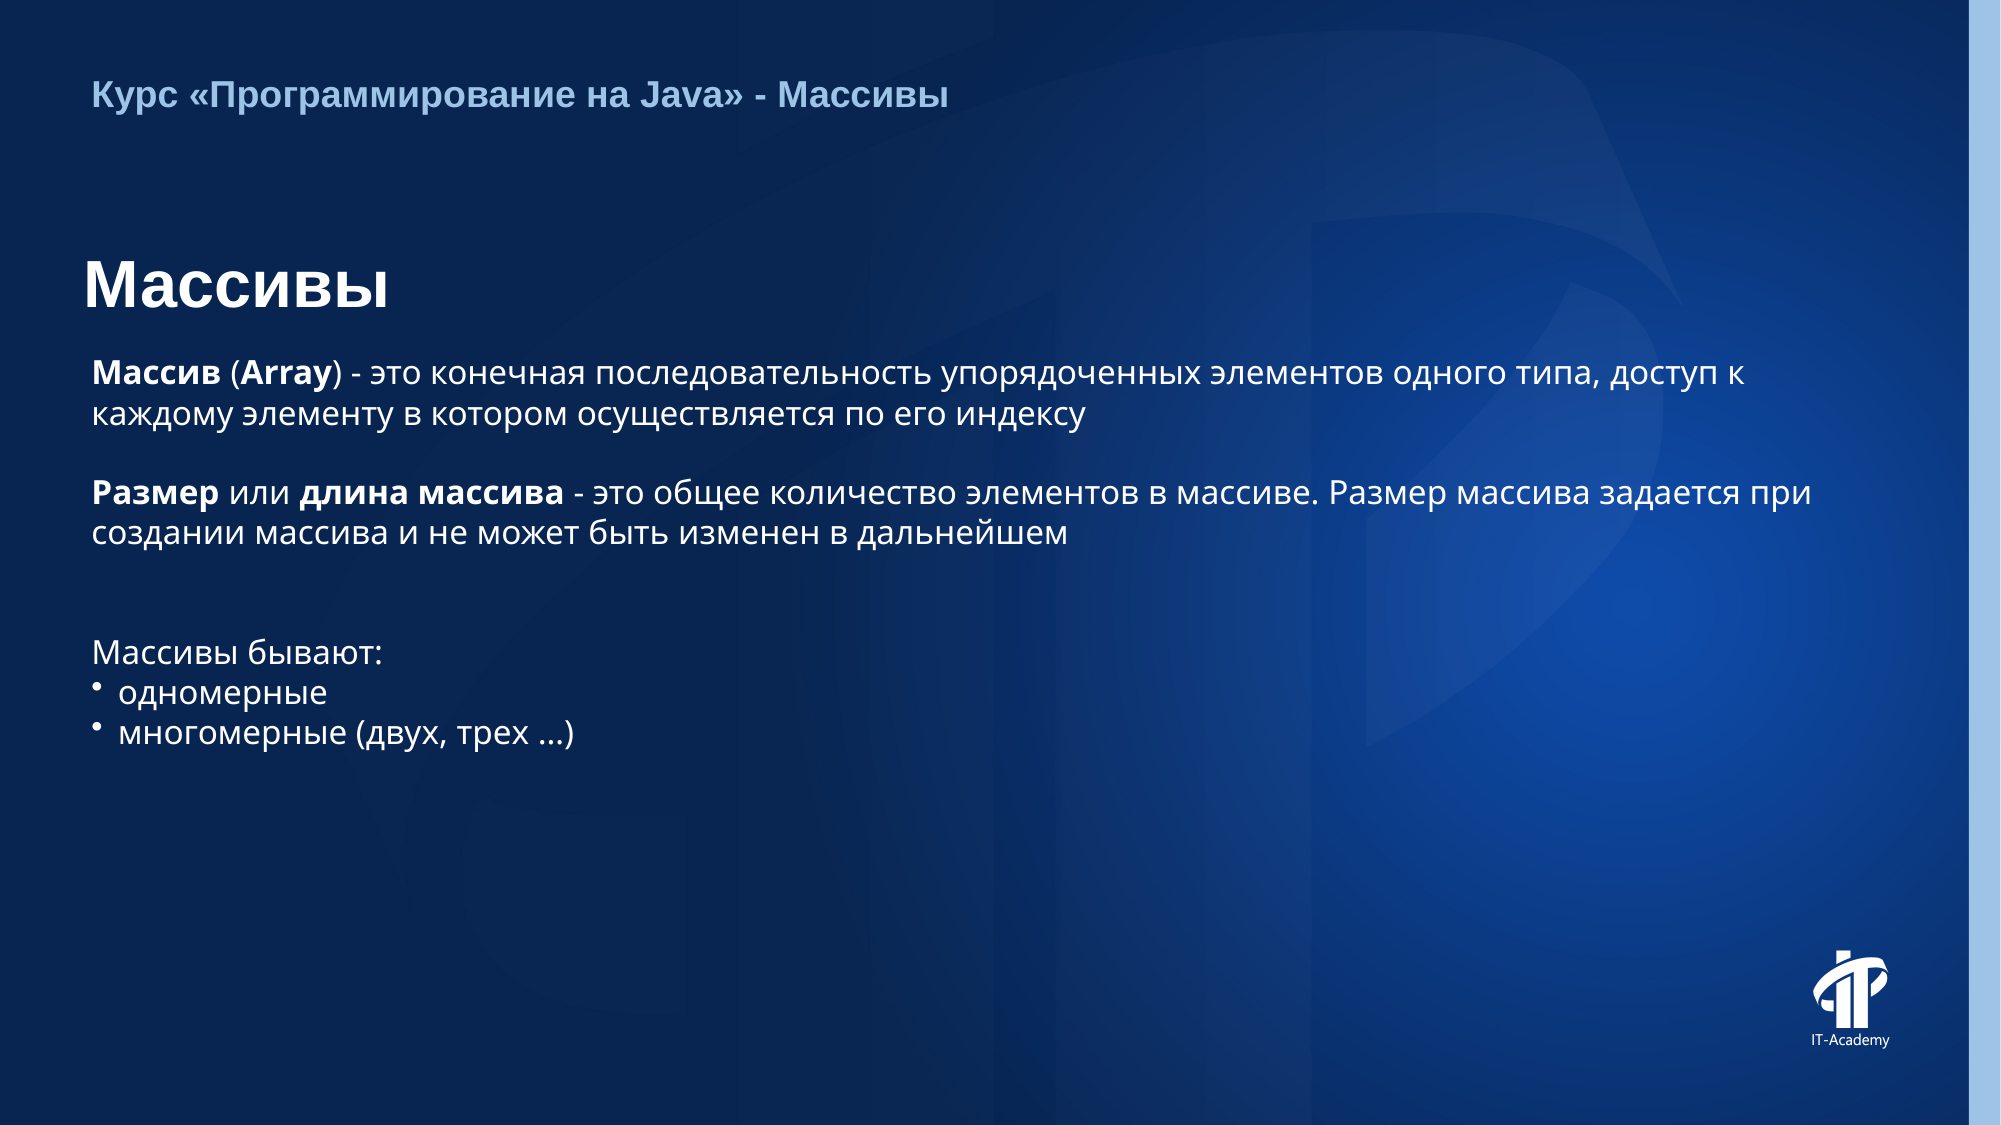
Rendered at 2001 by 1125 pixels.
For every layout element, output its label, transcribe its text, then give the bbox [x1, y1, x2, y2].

text_box Массив (Array) - это конечная последовательность упорядоченных элементов одного типа, доступ к каждому элементу в котором осуществляется по его индексу Размер или длина массива - это общее количество элементов в массиве. Размер массива задается при создании массива и не может быть изменен в дальнейшем Массивы бывают: одномерные многомерные (двух, трех …) [84, 344, 1887, 759]
picture [0, 0, 1968, 1125]
text_box Курс «Программирование на Java» - Массивы [84, 62, 1263, 123]
title Массивы [76, 232, 1068, 339]
text_box [1968, 0, 2000, 1125]
